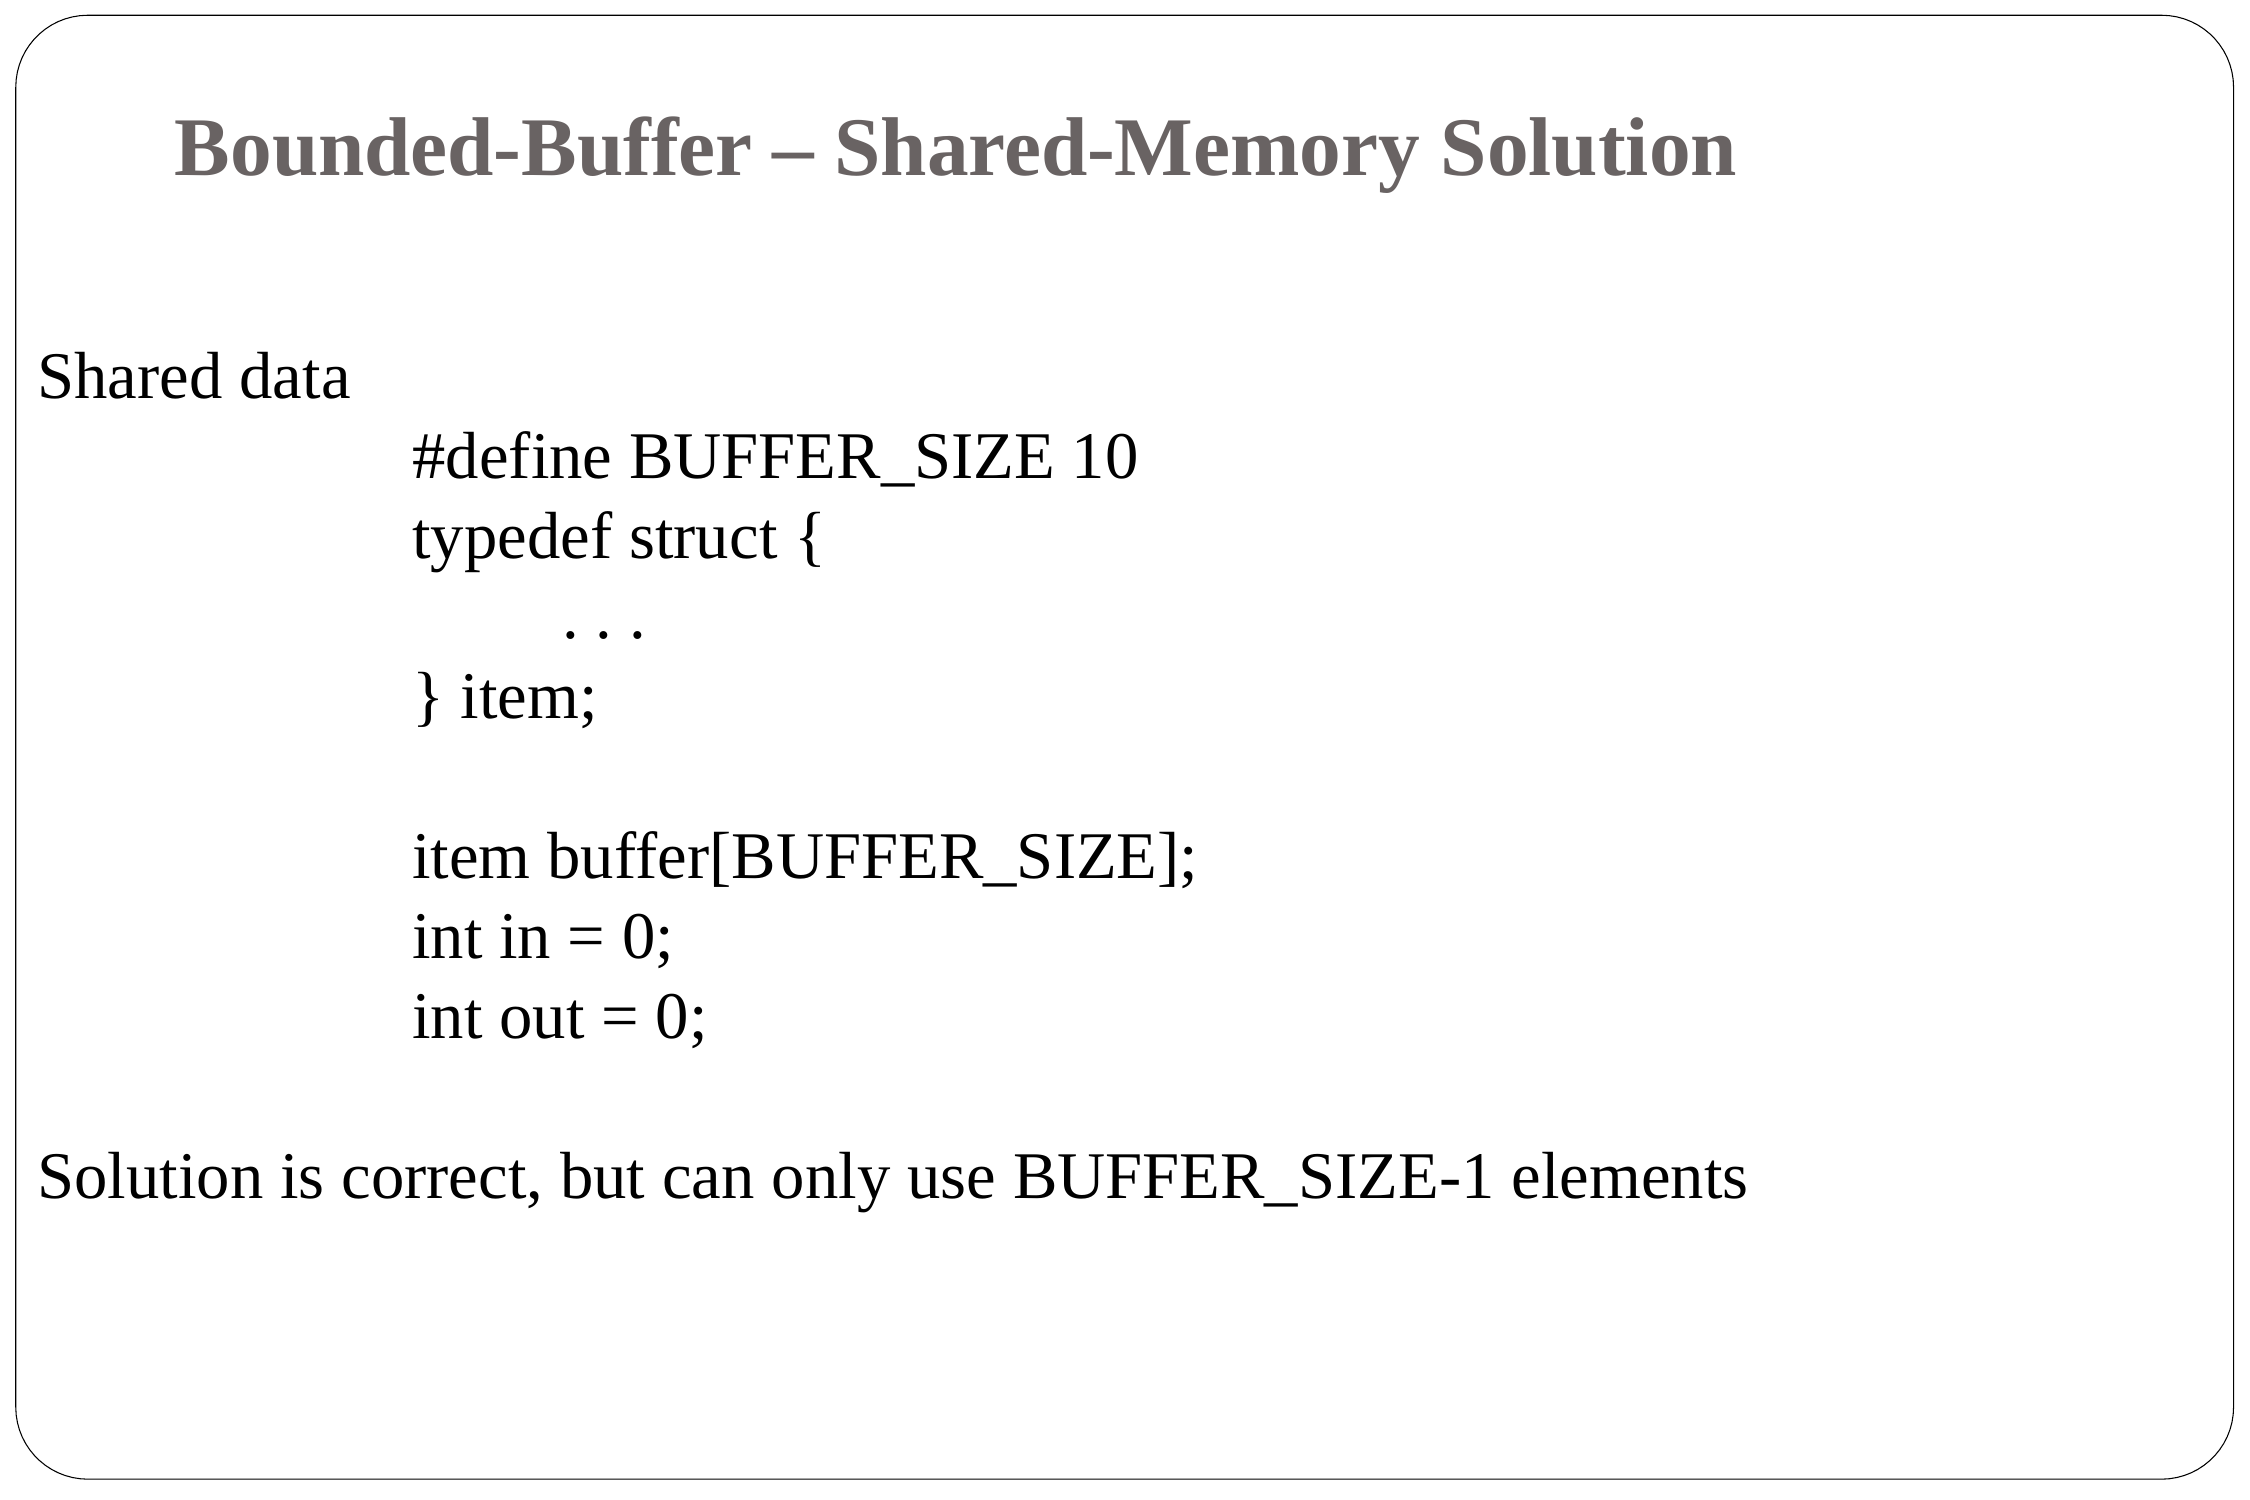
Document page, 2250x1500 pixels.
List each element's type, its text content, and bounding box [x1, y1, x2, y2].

list Shared data #define BUFFER_SIZE 10 typedef struct { . . . } item; item buffer[BUFFER_SIZE]; int in = 0; int out = 0; Solution is correct, but can only use BUFFER_SIZE-1 elements [37, 332, 2250, 1425]
title Bounded-Buffer – Shared-Memory Solution [174, 91, 2197, 193]
